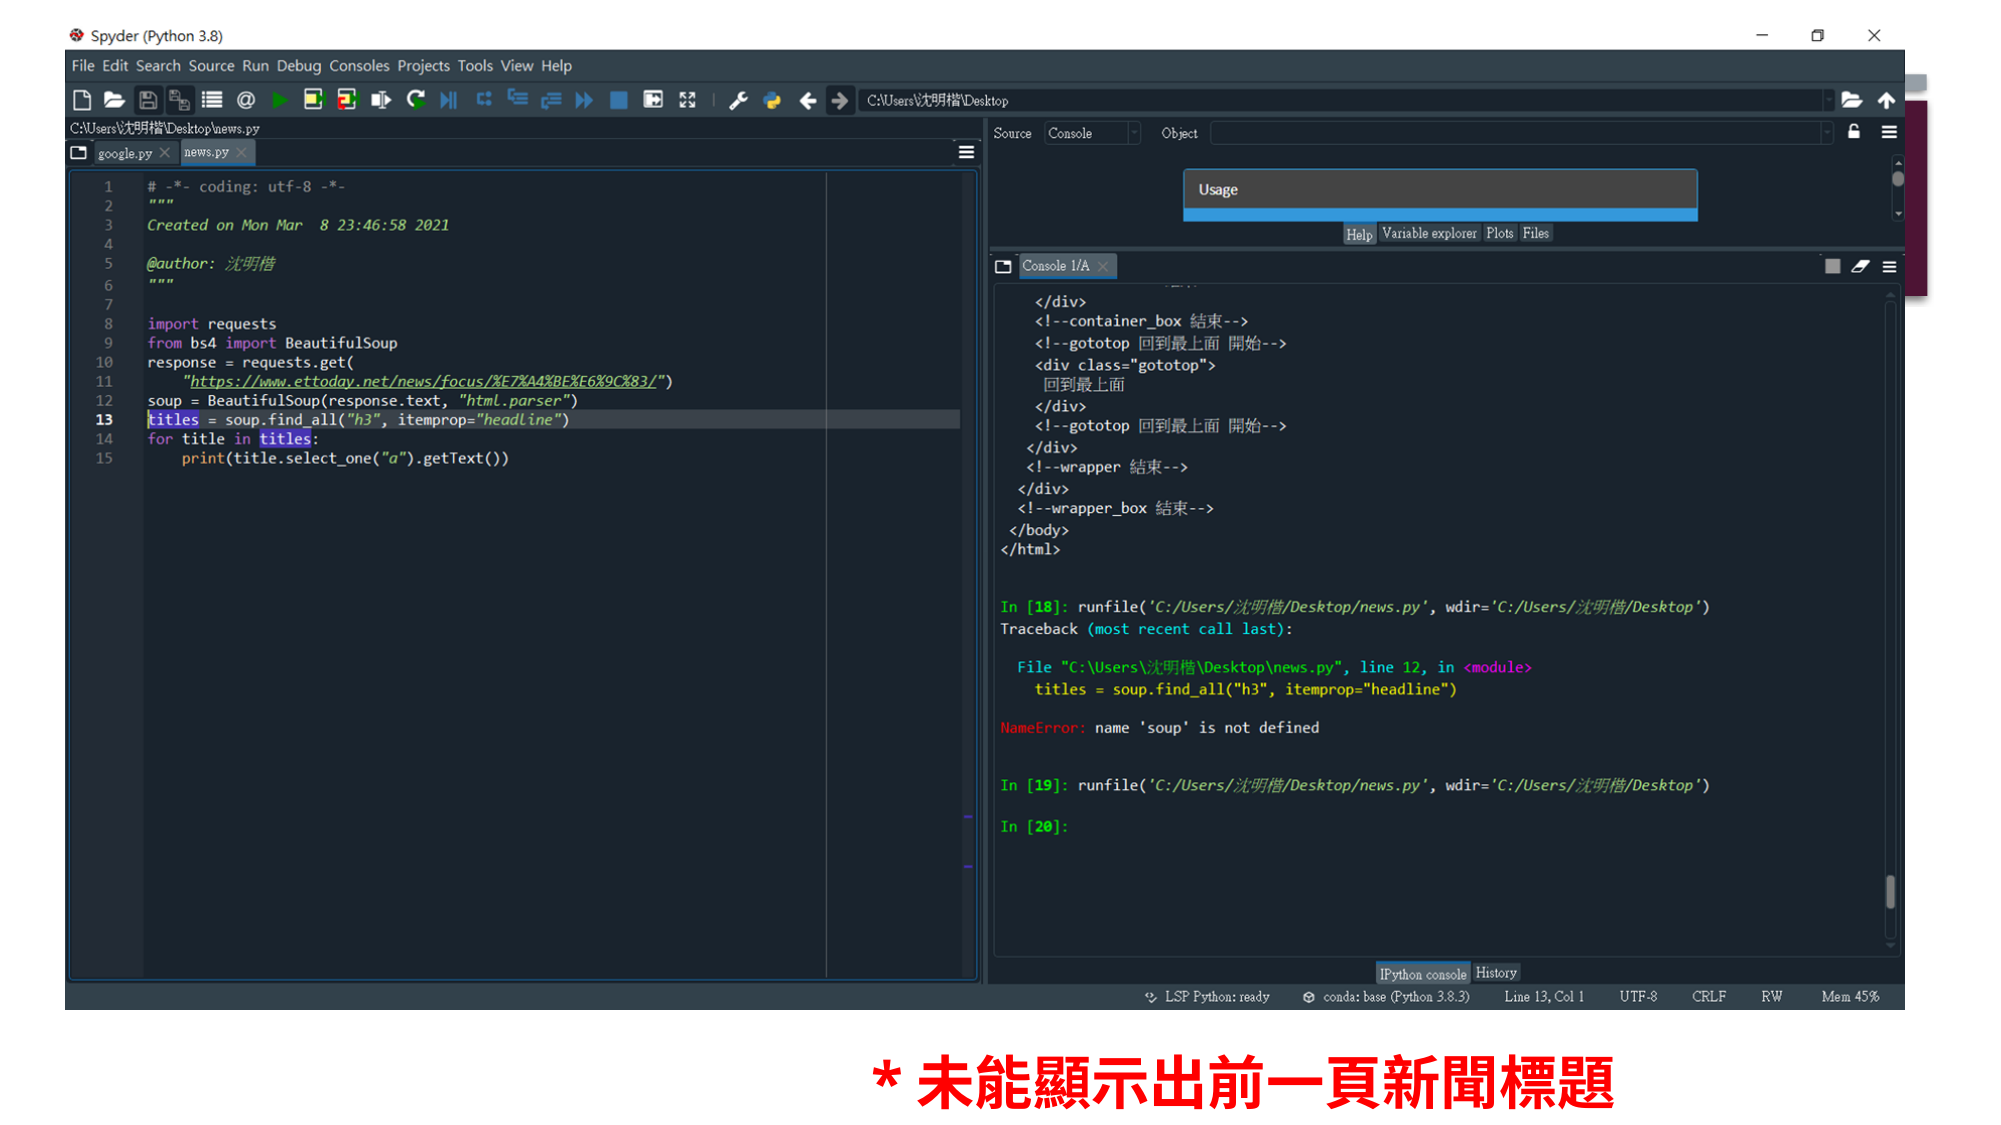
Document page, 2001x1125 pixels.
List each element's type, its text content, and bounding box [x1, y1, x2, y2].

text_box *未能顯示出前一頁新聞標題 [856, 1039, 1696, 1124]
picture [64, 21, 1906, 1011]
